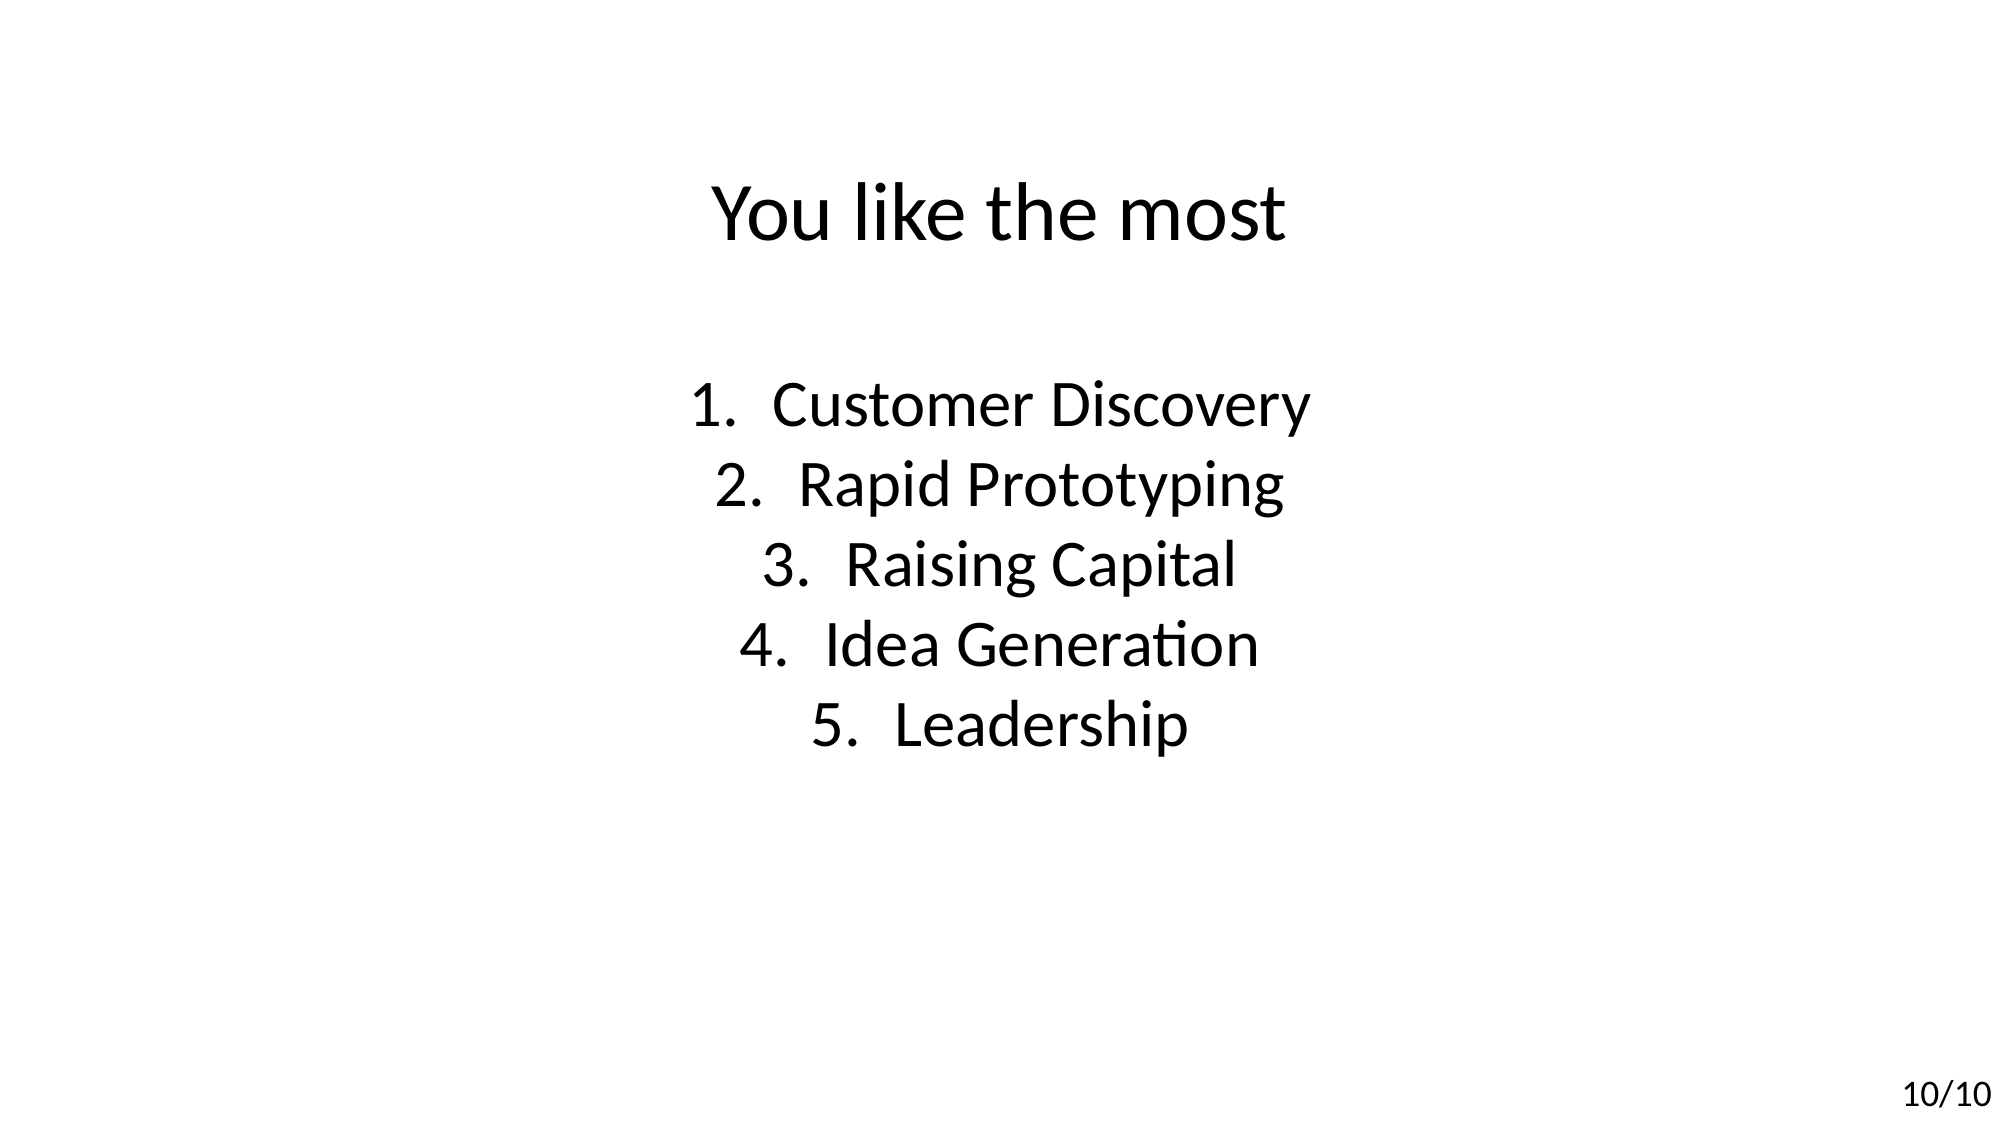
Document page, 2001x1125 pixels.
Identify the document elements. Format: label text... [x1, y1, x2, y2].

text_box 10/10 [1886, 1061, 2000, 1121]
text_box You like the most [575, 149, 1425, 265]
text_box Customer Discovery Rapid Prototyping Raising Capital Idea Generation Leadership [575, 352, 1425, 768]
